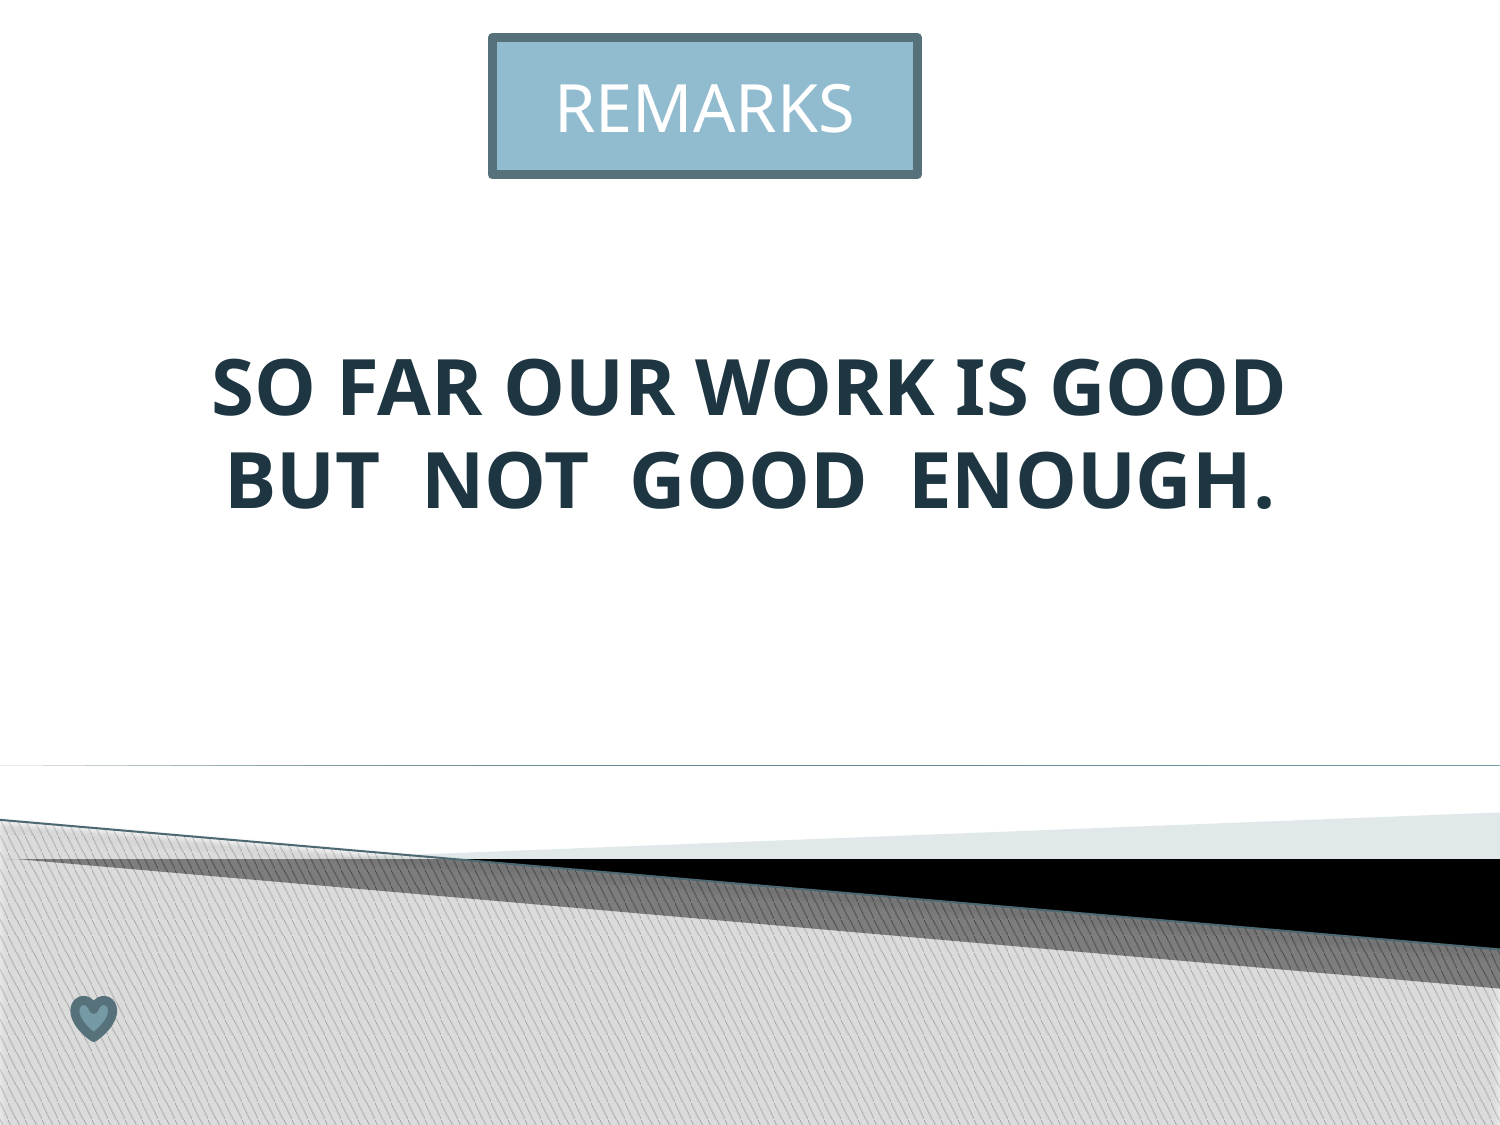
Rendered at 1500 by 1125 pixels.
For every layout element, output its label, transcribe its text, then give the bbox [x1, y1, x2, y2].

title SO FAR OUR WORK IS GOOD BUT NOT GOOD ENOUGH. [112, 231, 1388, 532]
picture [5, 859, 1500, 989]
text_box REMARKS [488, 33, 922, 179]
text_box [70, 995, 118, 1043]
